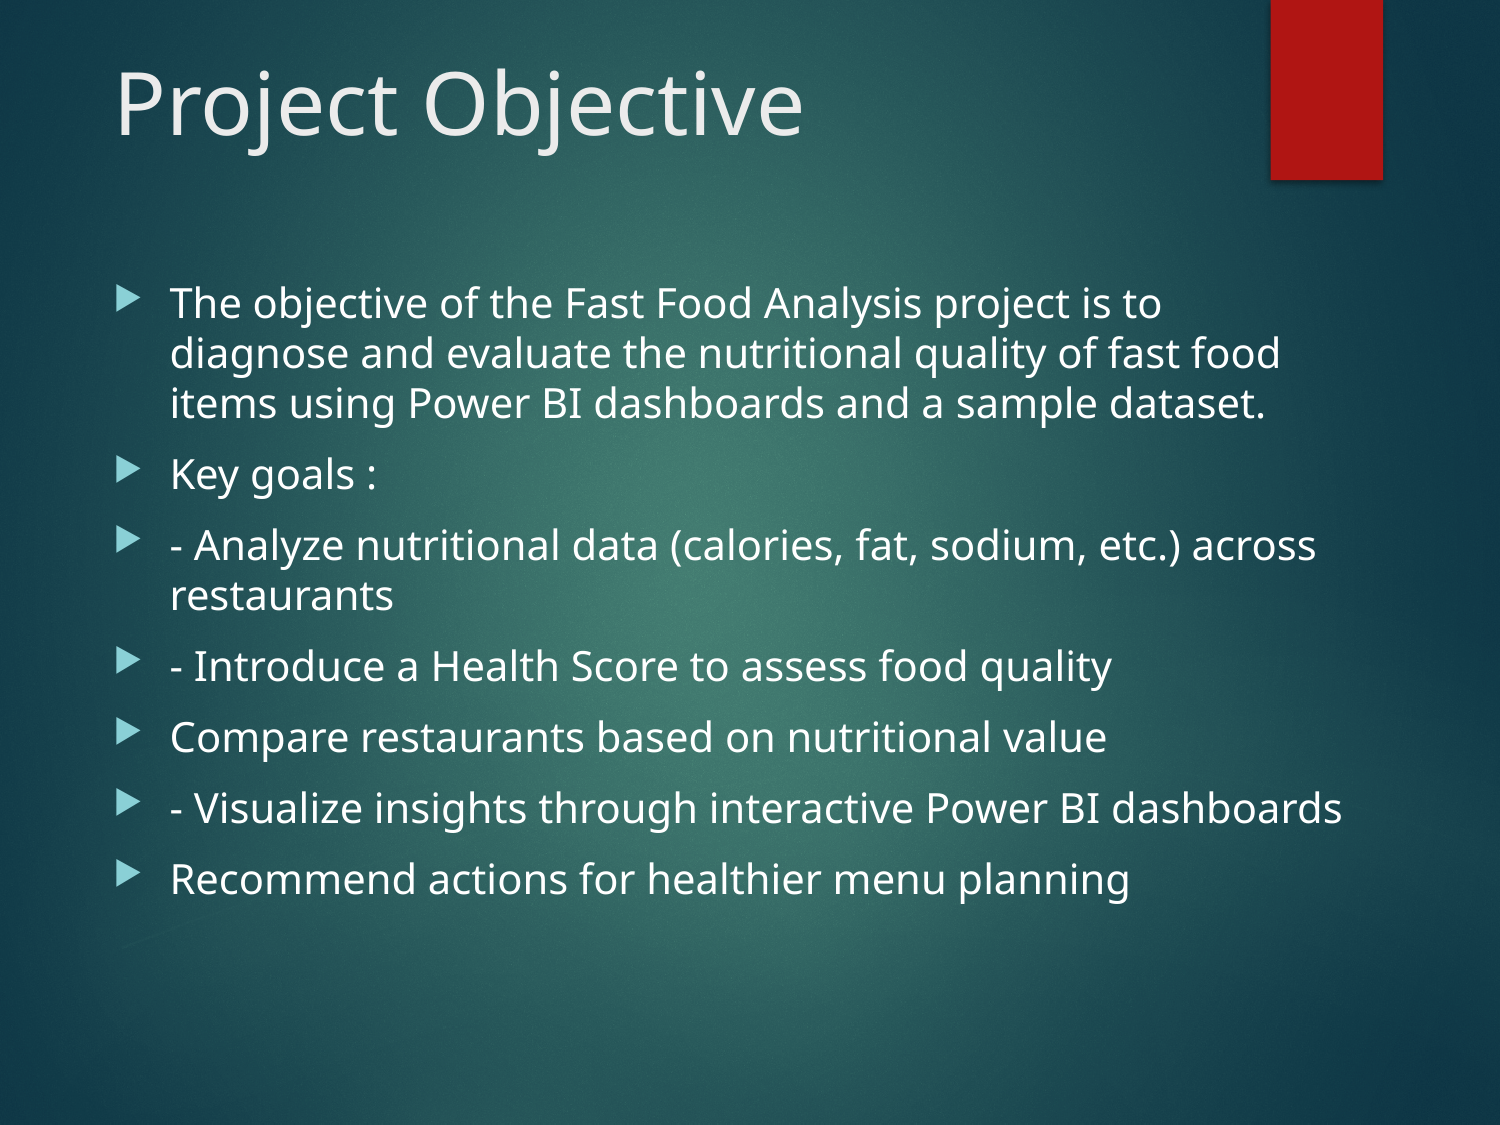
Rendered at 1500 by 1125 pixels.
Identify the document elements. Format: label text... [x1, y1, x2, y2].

list The objective of the Fast Food Analysis project is to diagnose and evaluate the nutritional quality of fast food items using Power BI dashboards and a sample dataset. Key goals : - Analyze nutritional data (calories, fat, sodium, etc.) across restaurants - Introduce a Health Score to assess food quality Compare restaurants based on nutritional value - Visualize insights through interactive Power BI dashboards Recommend actions for healthier menu planning [98, 269, 1364, 1037]
title Project Objective [98, 40, 1256, 269]
